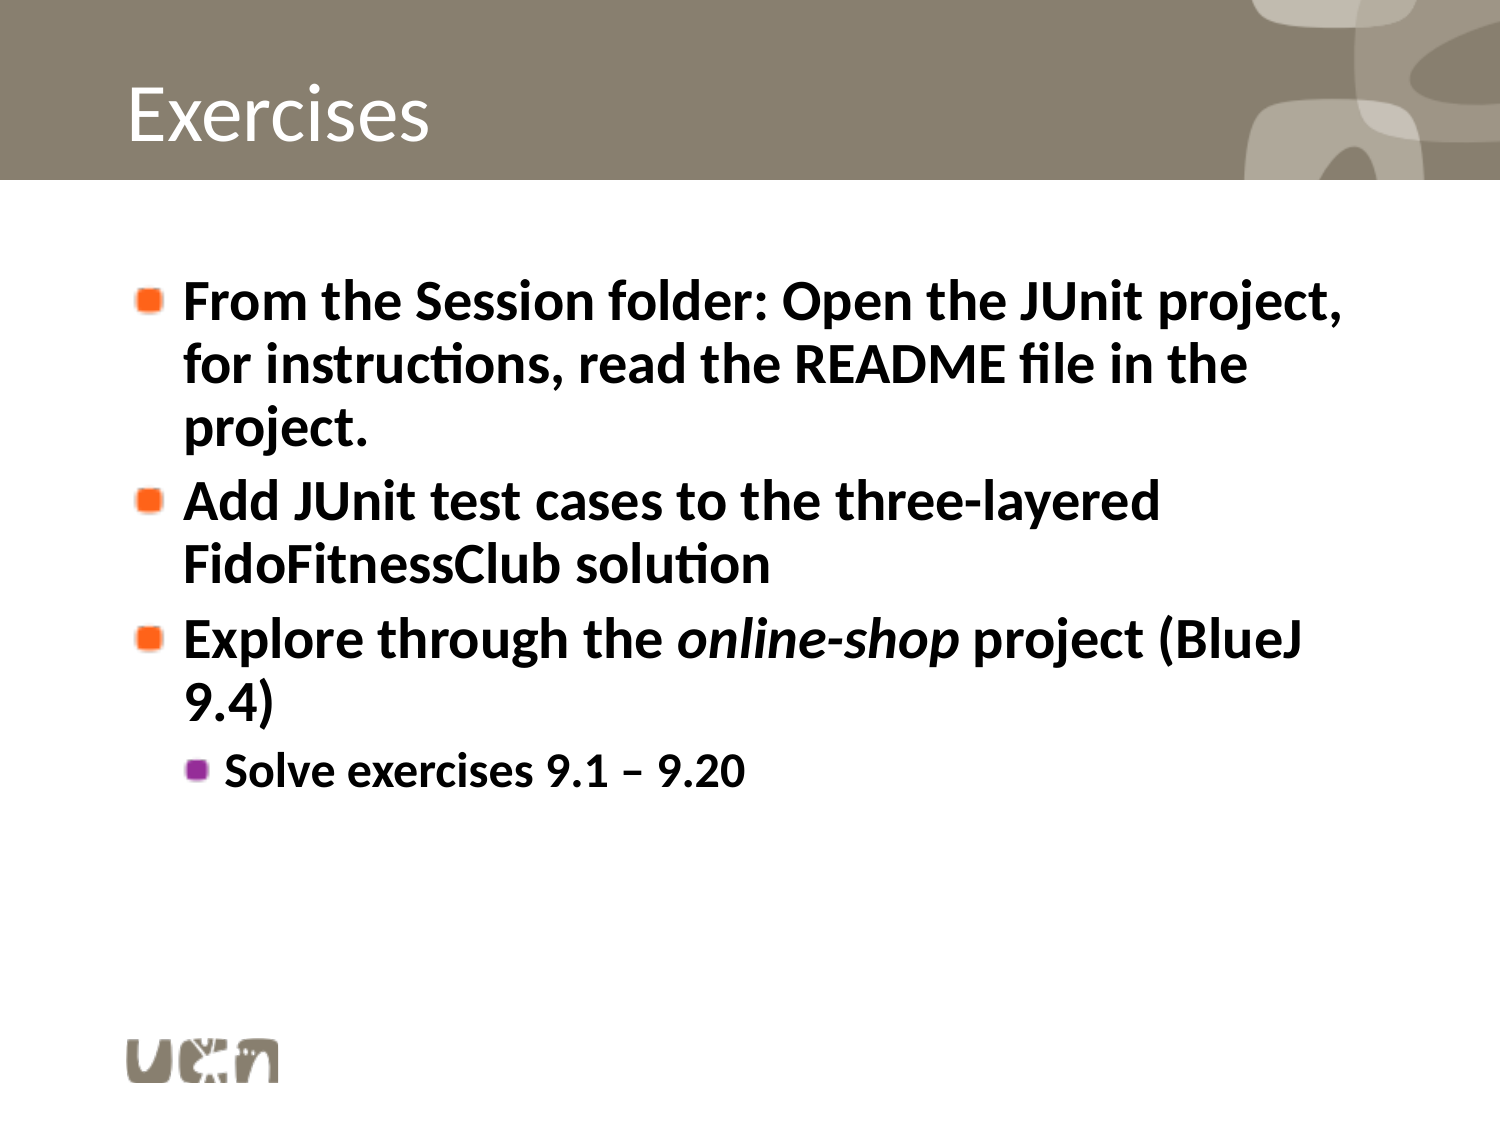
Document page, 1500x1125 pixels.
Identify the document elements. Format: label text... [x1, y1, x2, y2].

title Exercises [111, 48, 1385, 166]
list From the Session folder: Open the JUnit project, for instructions, read the README file in the project. Add JUnit test cases to the three-layered FidoFitnessClub solution Explore through the online-shop project (BlueJ 9.4) Solve exercises 9.1 – 9.20 [111, 262, 1385, 1005]
